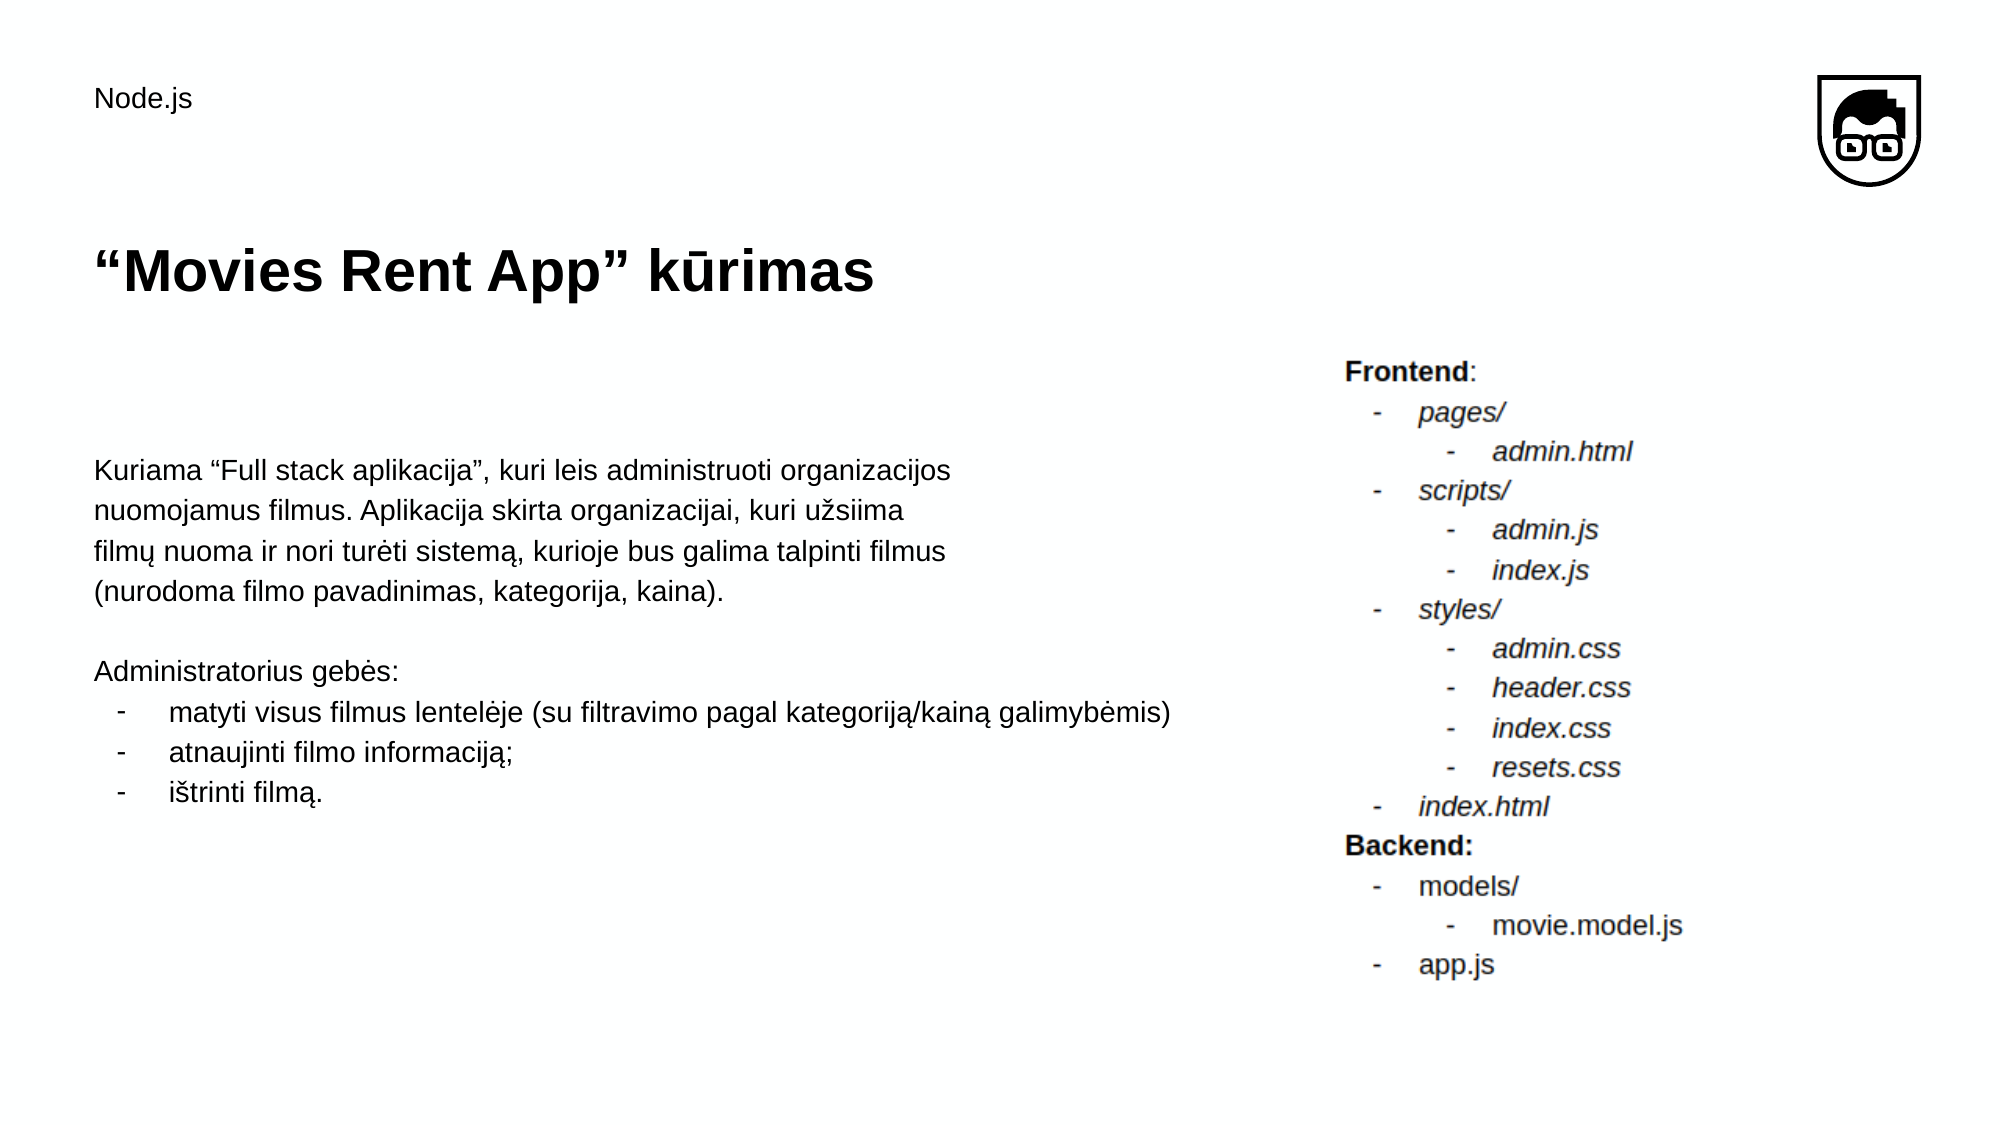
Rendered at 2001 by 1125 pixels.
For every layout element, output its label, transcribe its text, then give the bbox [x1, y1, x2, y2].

list Kuriama “Full stack aplikacija”, kuri leis administruoti organizacijos nuomojamus filmus. Aplikacija skirta organizacijai, kuri užsiima filmų nuoma ir nori turėti sistemą, kurioje bus galima talpinti filmus (nurodoma filmo pavadinimas, kategorija, kaina). Administratorius gebės: matyti visus filmus lentelėje (su filtravimo pagal kategoriją/kainą galimybėmis) atnaujinti filmo informaciją; ištrinti filmą. [78, 438, 1894, 1125]
title “Movies Rent App” kūrimas [78, 224, 1851, 438]
picture [1321, 333, 1757, 1015]
list Node.js [78, 75, 1102, 150]
